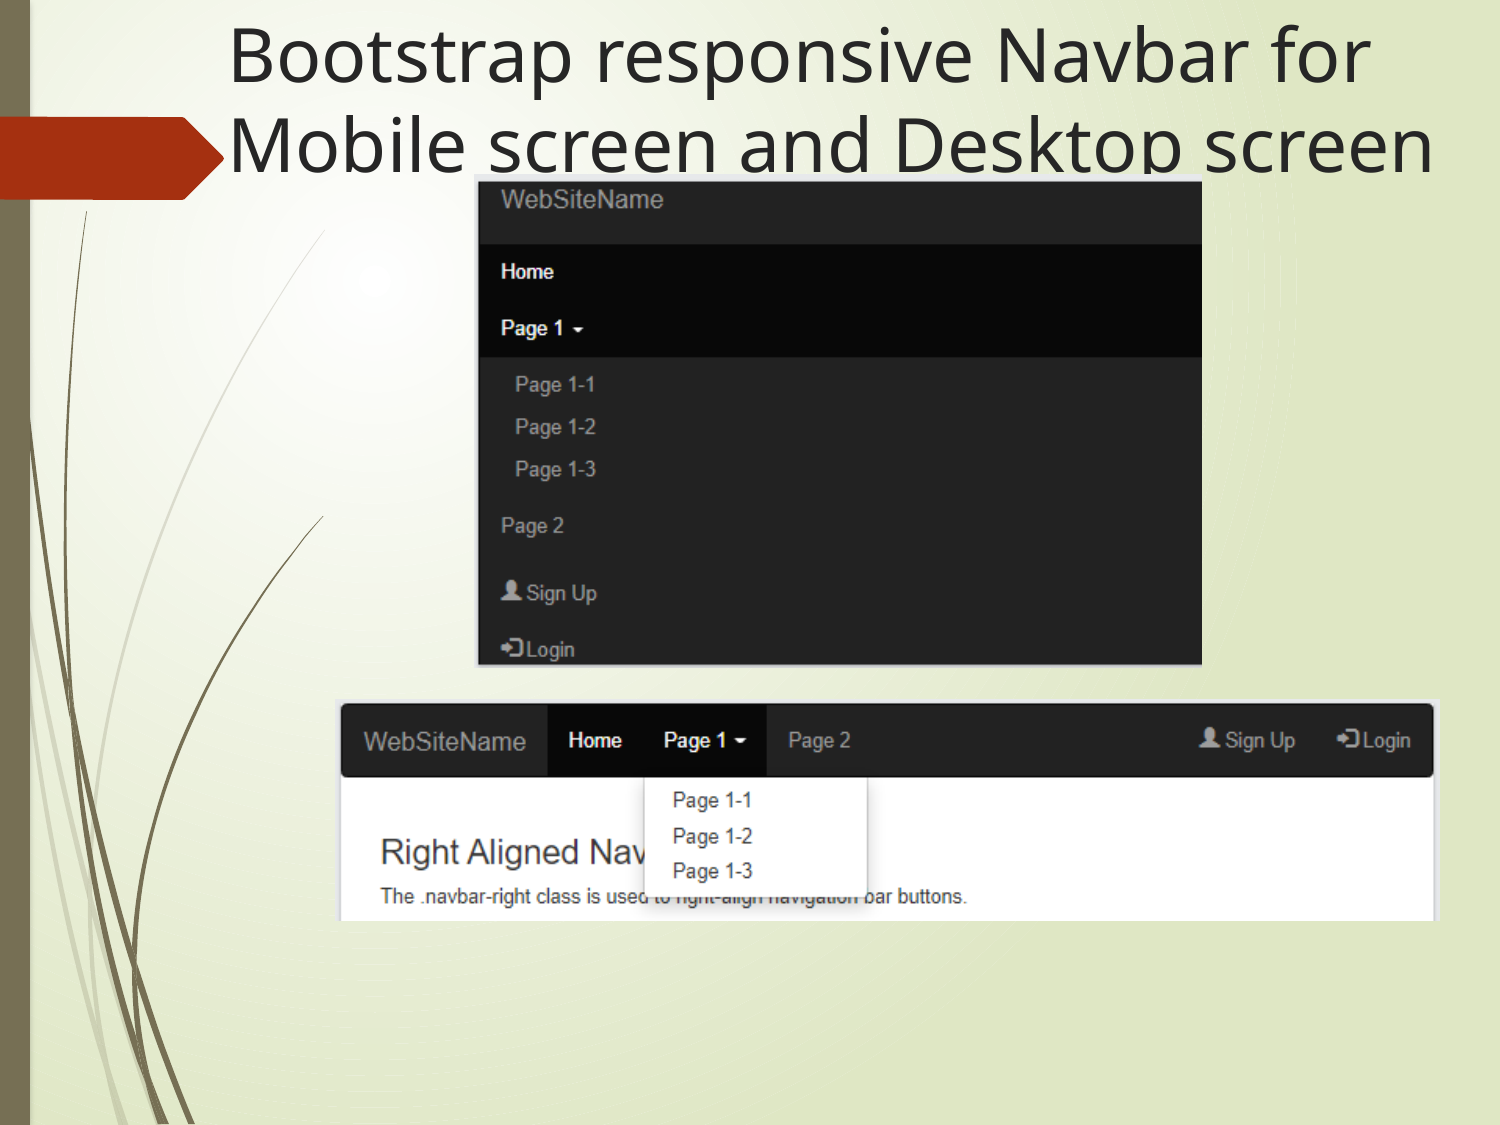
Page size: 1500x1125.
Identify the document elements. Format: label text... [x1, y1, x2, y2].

title Bootstrap responsive Navbar for Mobile screen and Desktop screen [212, 0, 1500, 203]
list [474, 174, 1202, 668]
picture [335, 699, 1440, 921]
